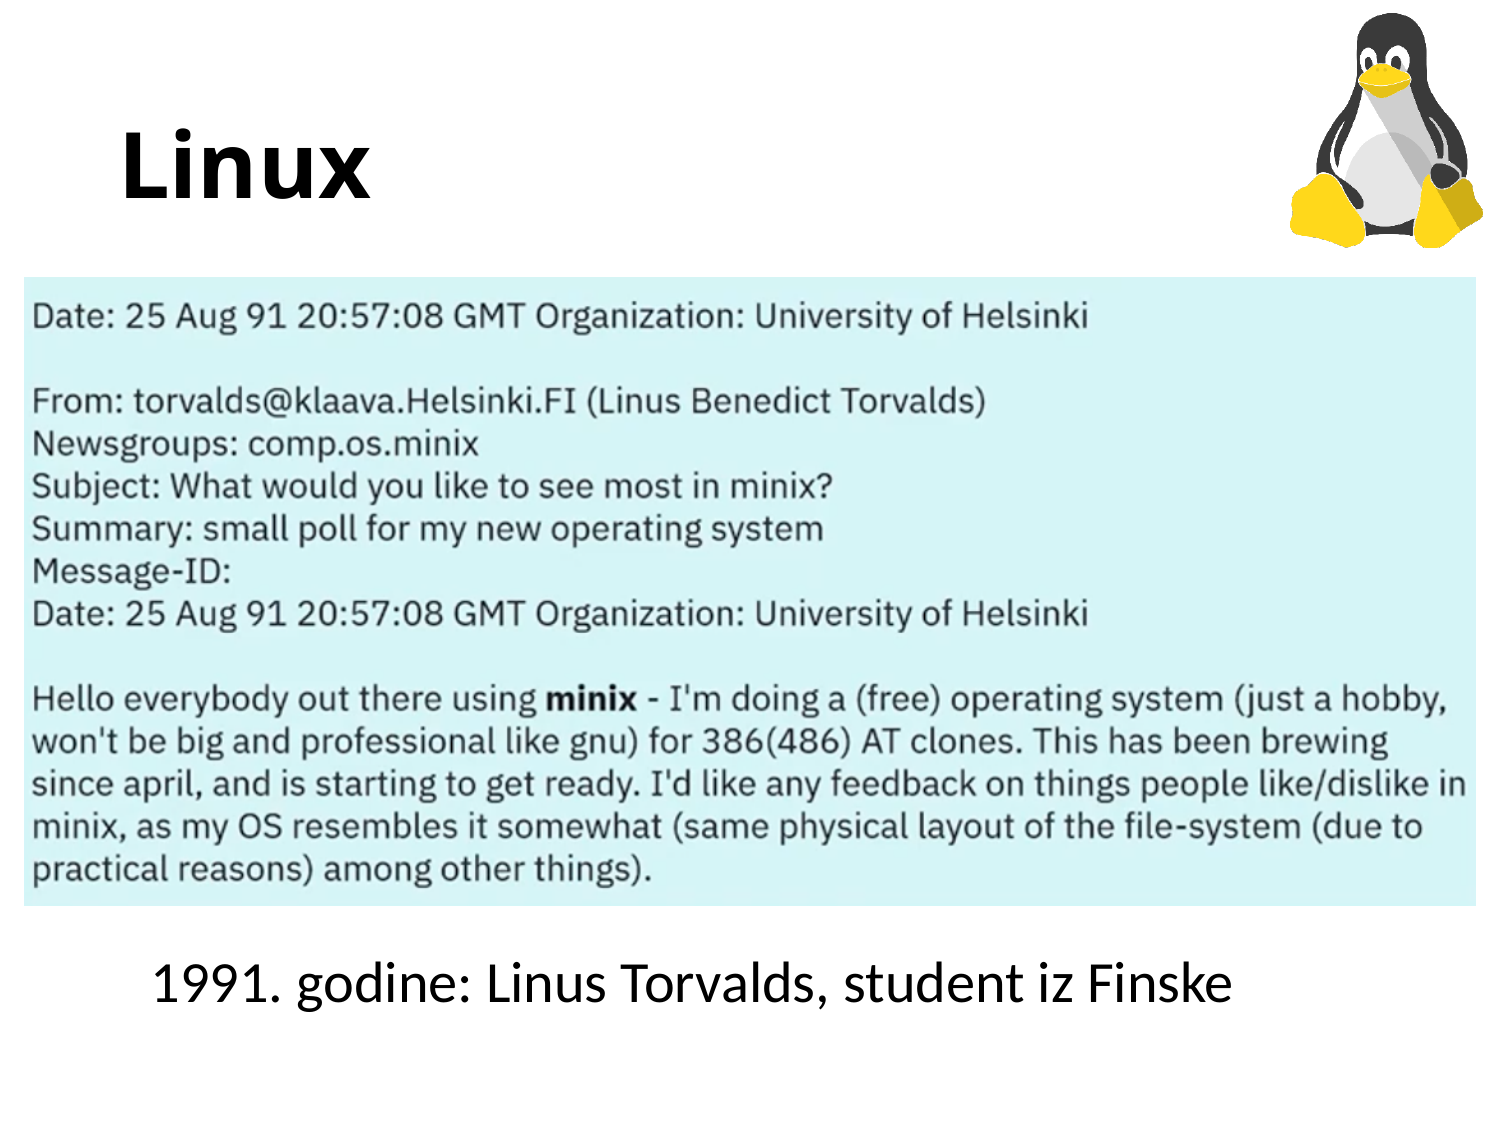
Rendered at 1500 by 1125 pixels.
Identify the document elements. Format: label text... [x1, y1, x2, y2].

picture [1290, 13, 1483, 248]
title Linux [103, 59, 1397, 277]
picture [24, 277, 1476, 906]
text_box 1991. godine: Linus Torvalds, student iz Finske [135, 936, 1250, 1022]
